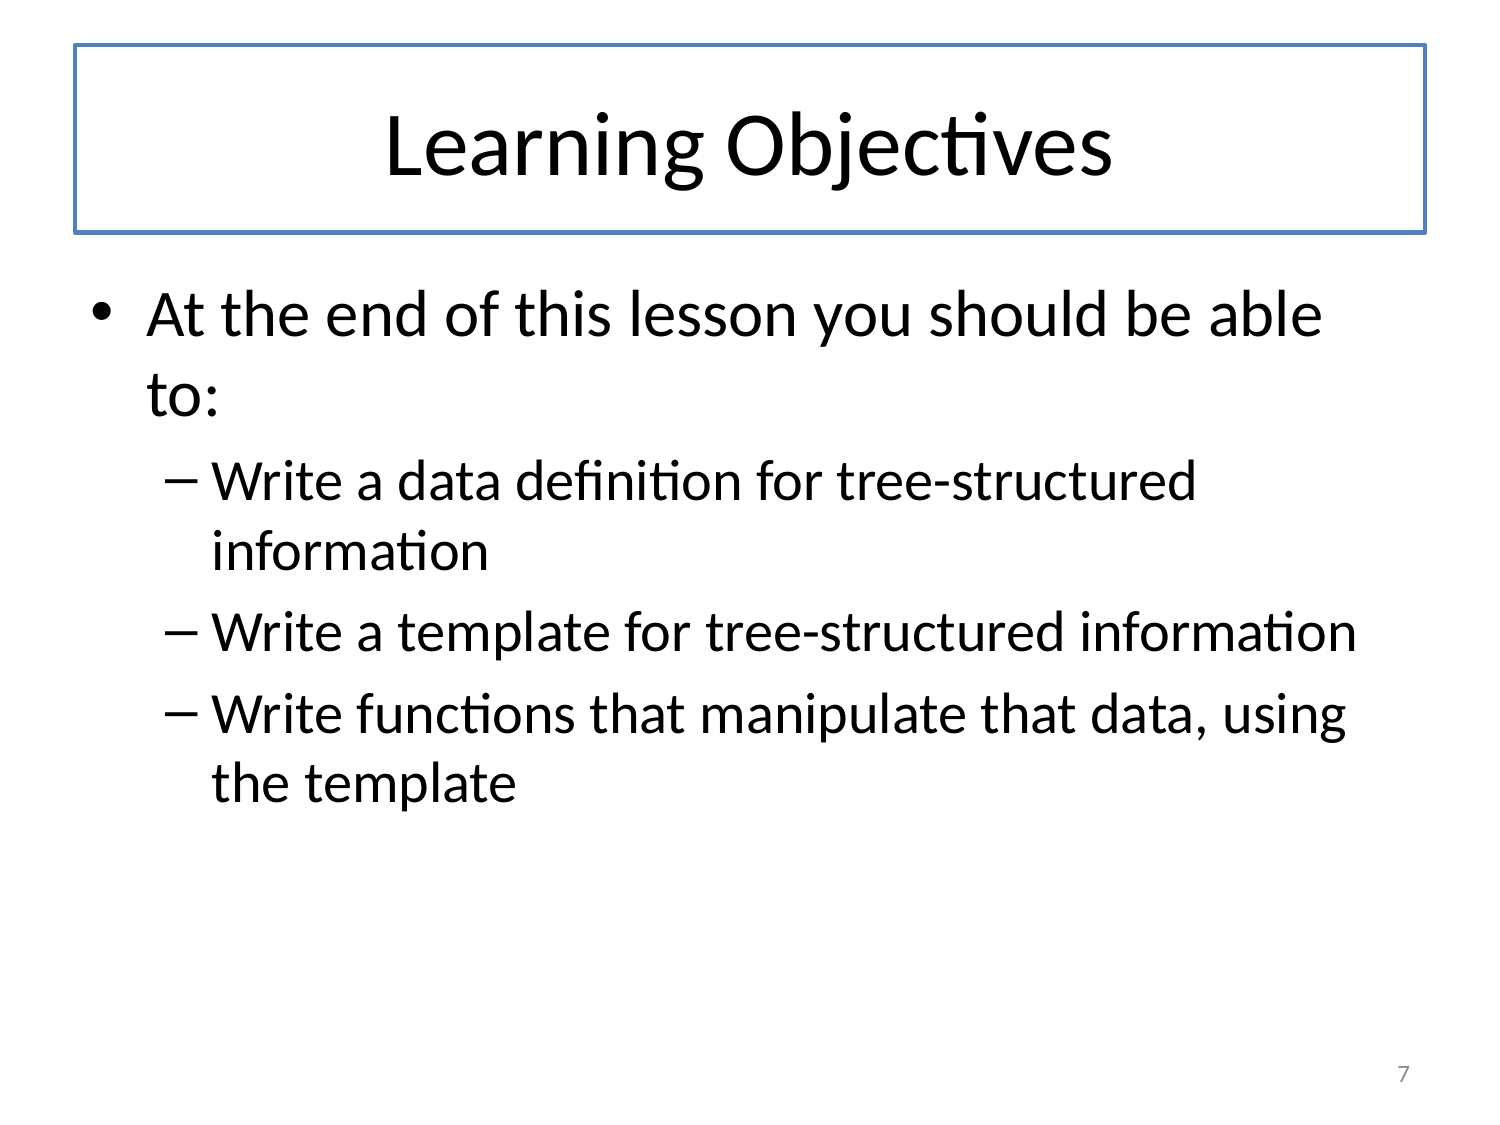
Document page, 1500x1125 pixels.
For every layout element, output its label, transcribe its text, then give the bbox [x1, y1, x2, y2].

slide_number 7 [1074, 1042, 1425, 1103]
title Learning Objectives [73, 43, 1427, 235]
list At the end of this lesson you should be able to: Write a data definition for tree-structured information Write a template for tree-structured information Write functions that manipulate that data, using the template [75, 262, 1425, 1005]
